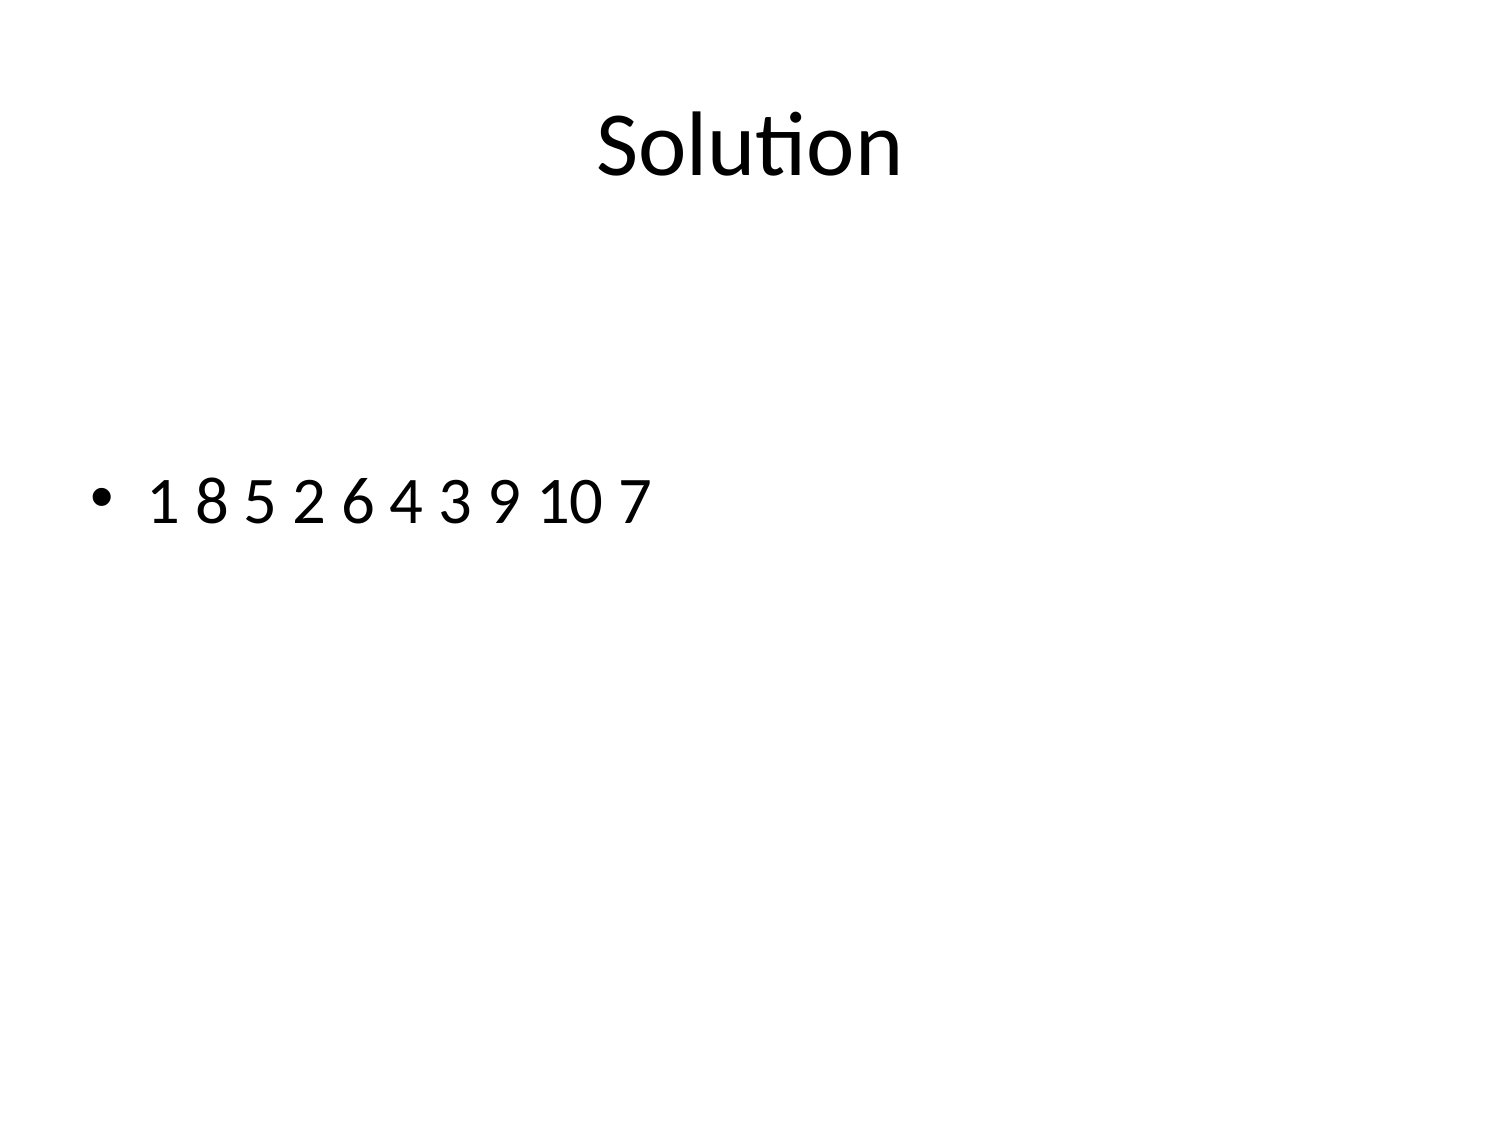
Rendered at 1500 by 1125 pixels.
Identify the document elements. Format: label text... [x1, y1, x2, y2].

list 1 8 5 2 6 4 3 9 10 7 [75, 262, 1425, 1005]
title Solution [75, 45, 1425, 233]
